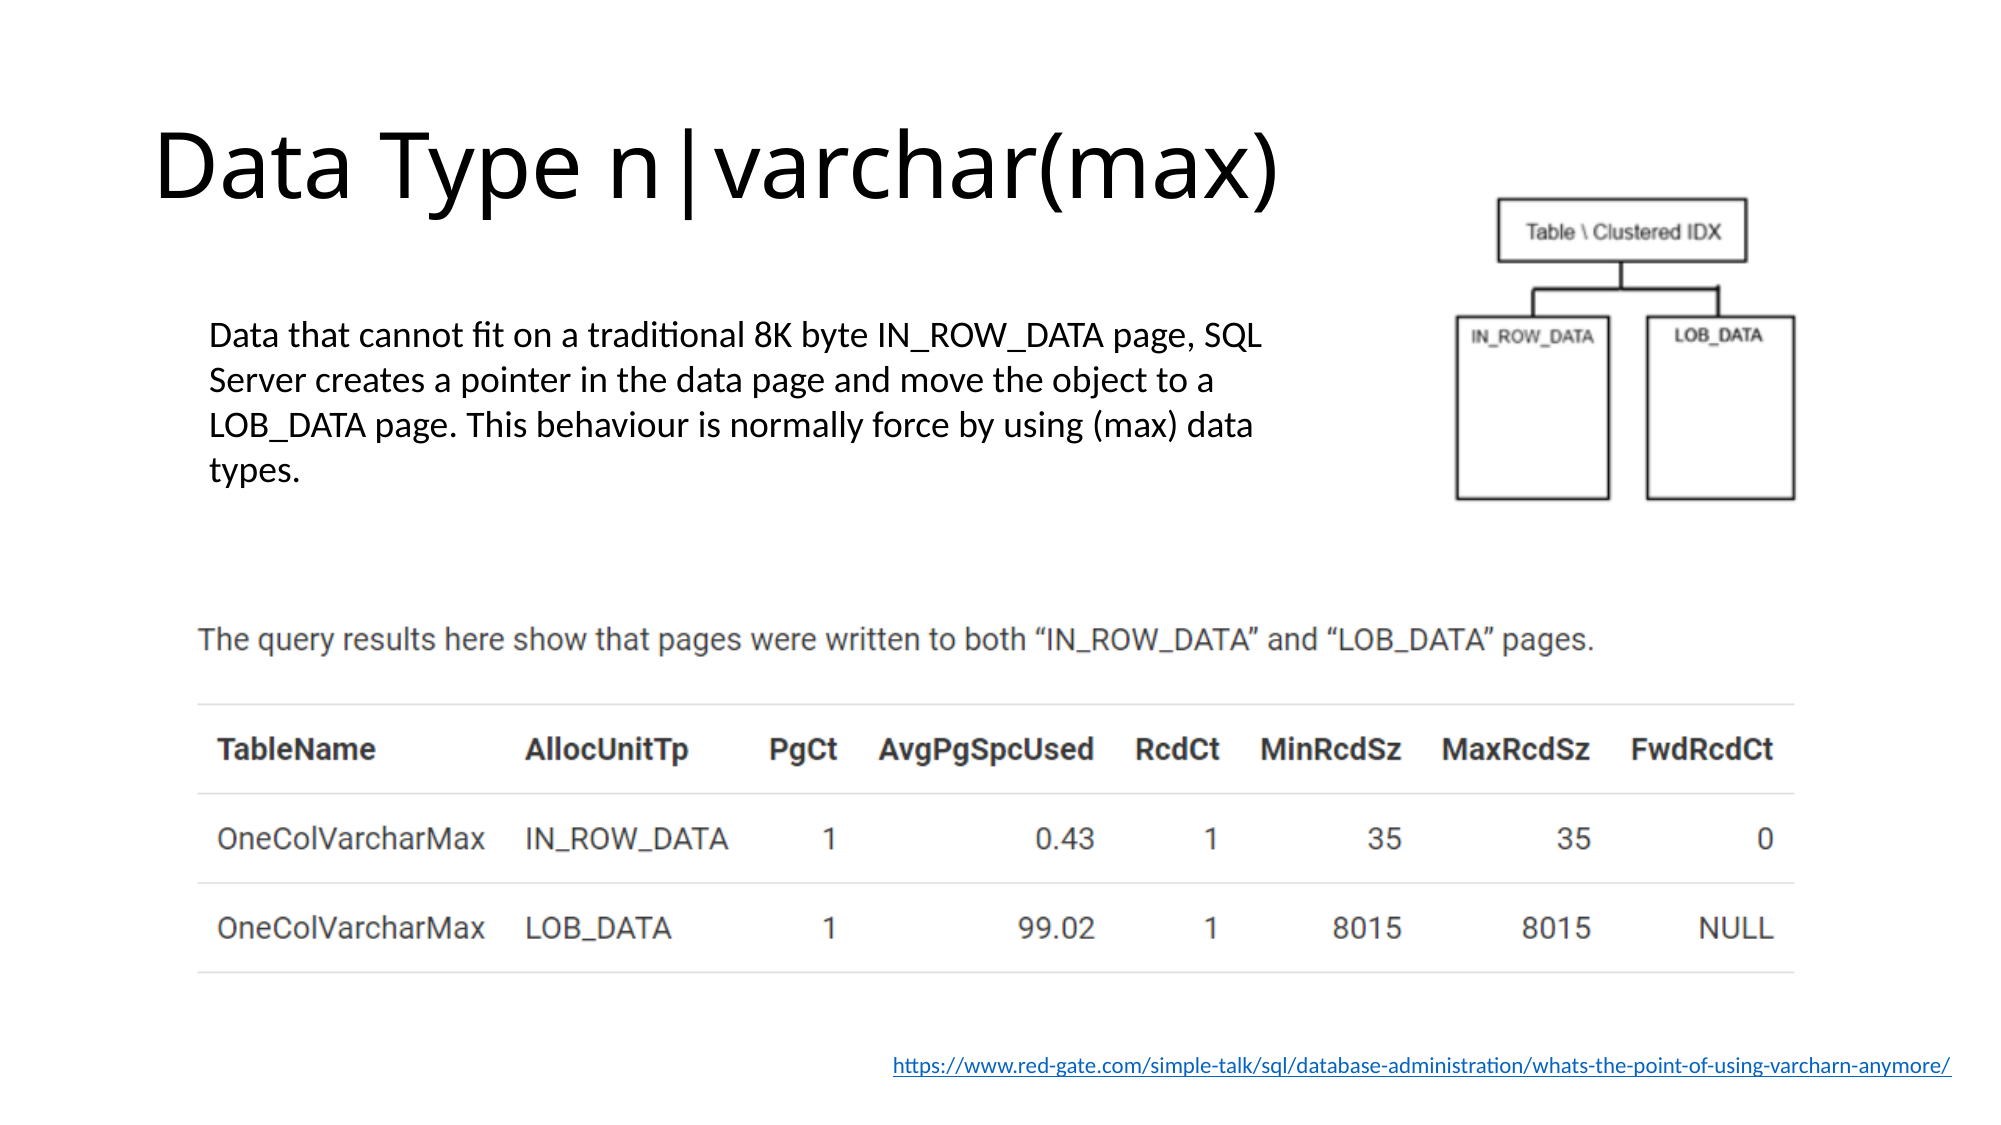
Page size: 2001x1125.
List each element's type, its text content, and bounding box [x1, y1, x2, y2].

text_box https://www.red-gate.com/simple-talk/sql/database-administration/whats-the-point-of-using-varcharn-anymore/ [878, 1043, 1990, 1086]
picture [1434, 168, 1818, 527]
title Data Type n|varchar(max) [137, 59, 1863, 278]
picture [182, 616, 1818, 986]
text_box Data that cannot fit on a traditional 8K byte IN_ROW_DATA page, SQL Server creates a pointer in the data page and move the object to a LOB_DATA page. This behaviour is normally force by using (max) data types. [194, 303, 1292, 498]
